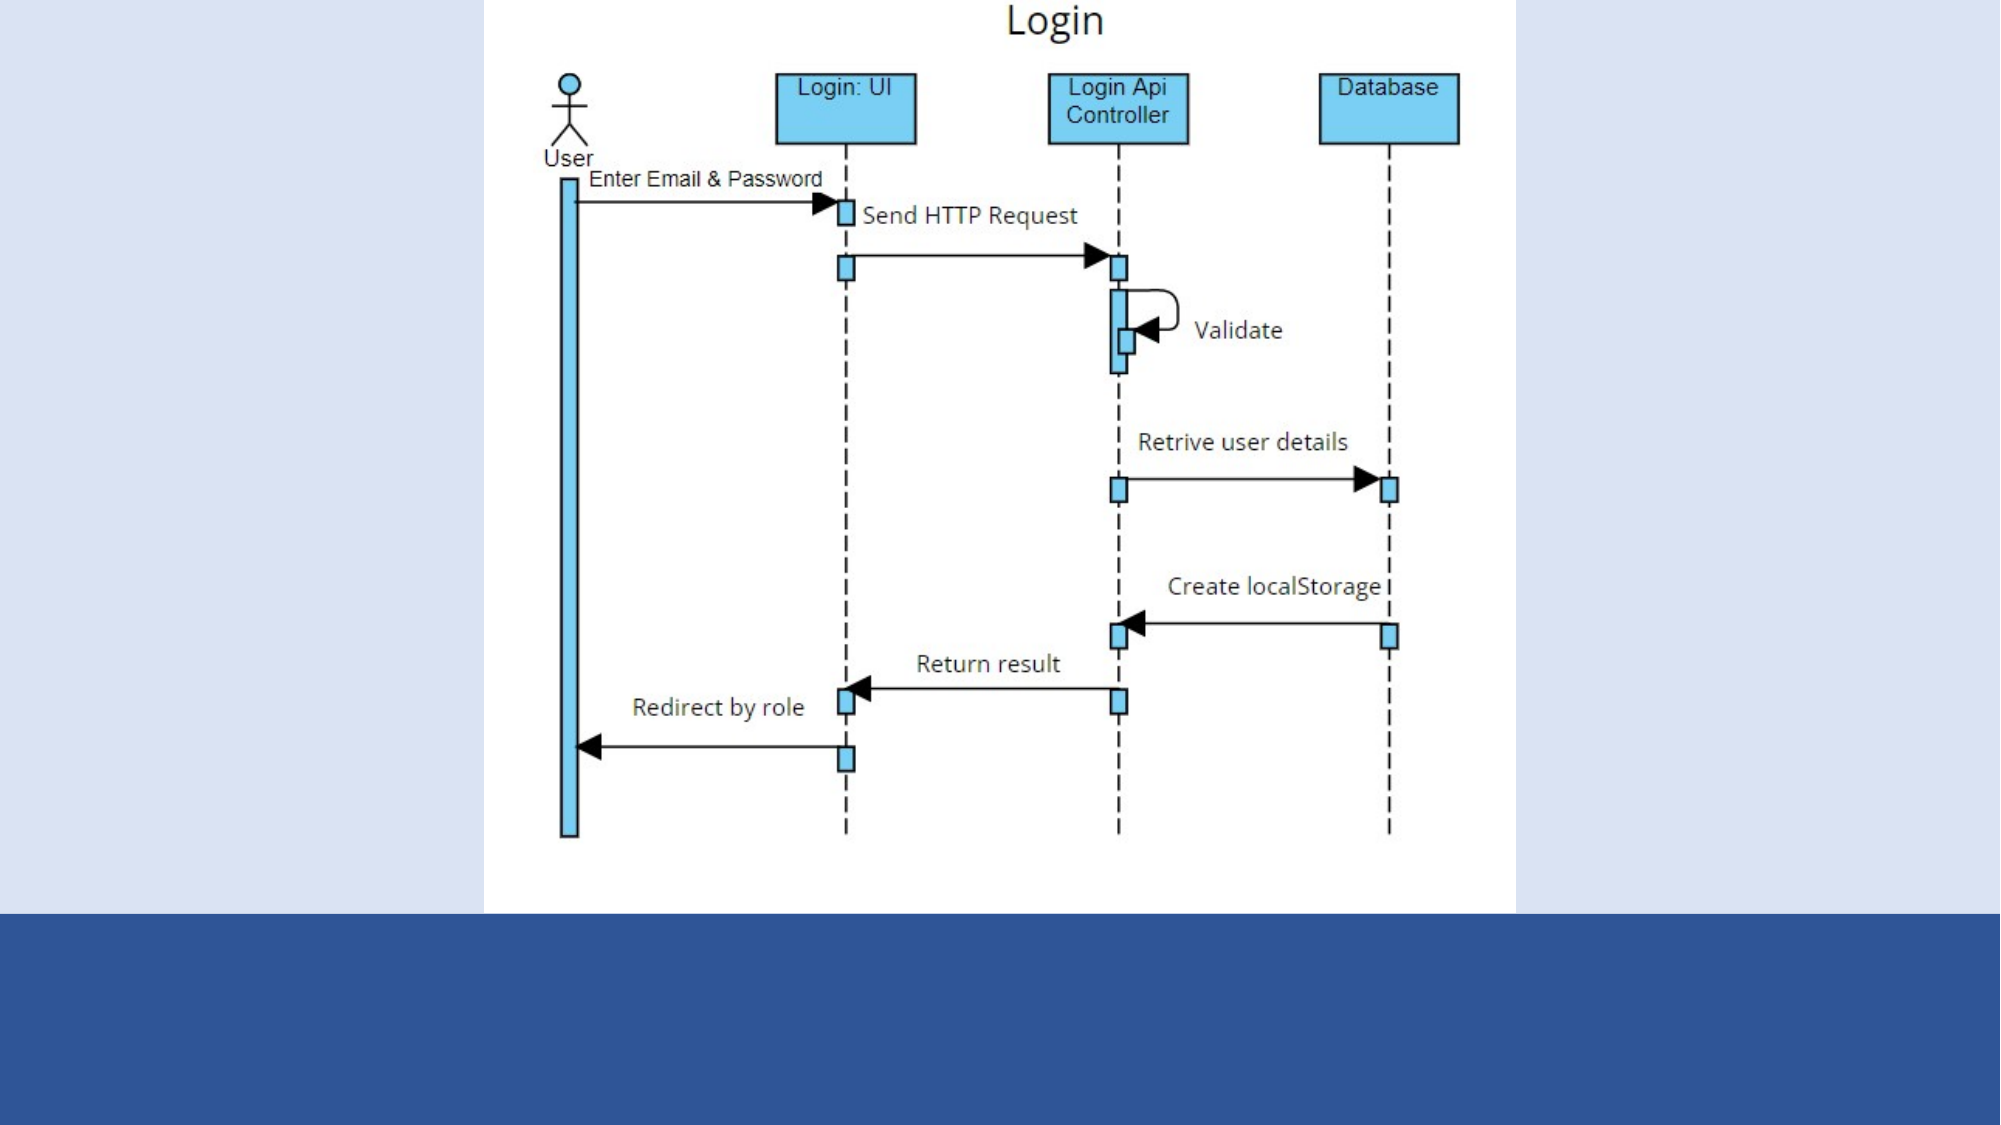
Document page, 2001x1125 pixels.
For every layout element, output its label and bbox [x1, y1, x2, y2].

text_box [0, 913, 2000, 1125]
picture [484, 0, 1516, 913]
